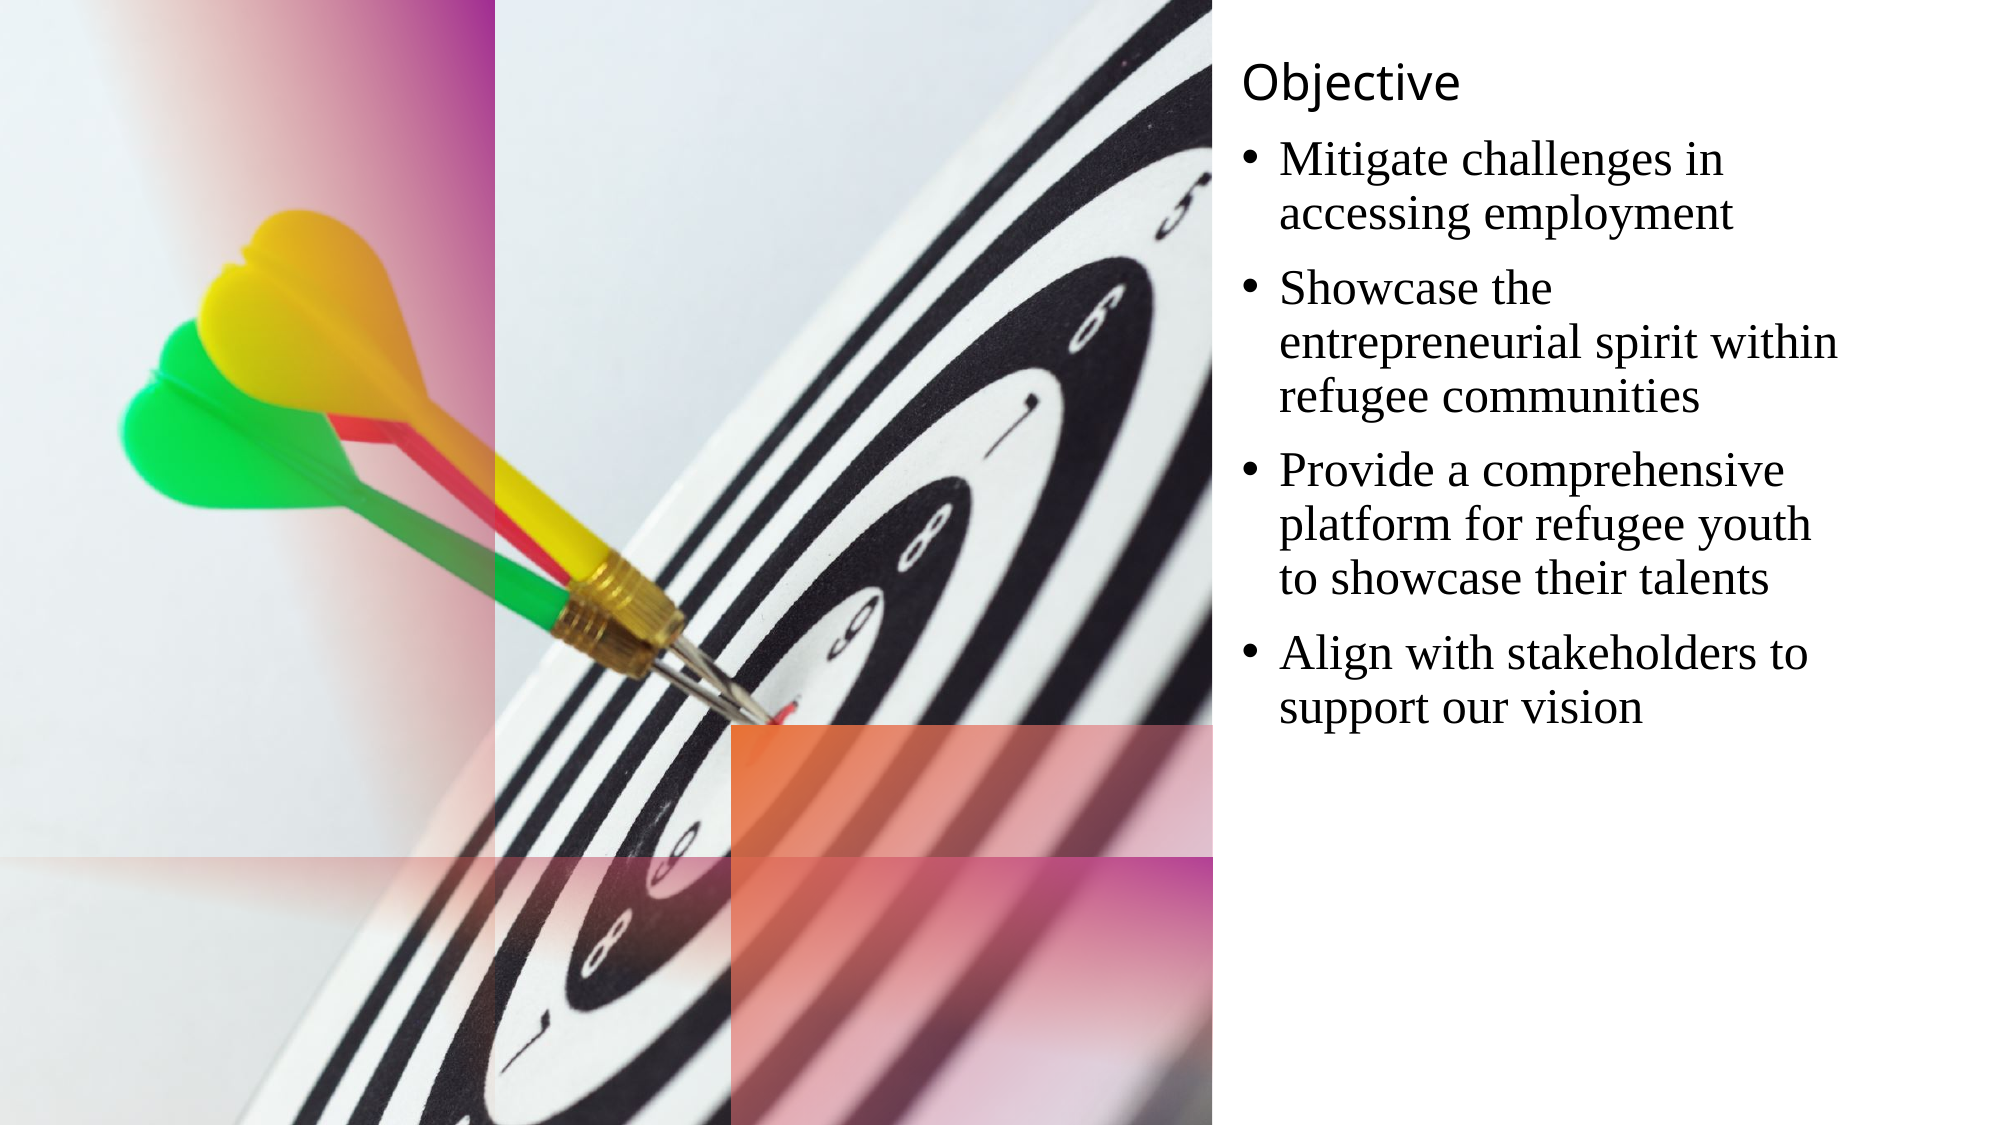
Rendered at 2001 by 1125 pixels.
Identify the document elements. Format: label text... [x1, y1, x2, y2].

picture [0, 0, 1213, 1125]
list Objective Mitigate challenges in accessing employment Showcase the entrepreneurial spirit within refugee communities Provide a comprehensive platform for refugee youth to showcase their talents Align with stakeholders to support our vision [1226, 49, 1863, 936]
